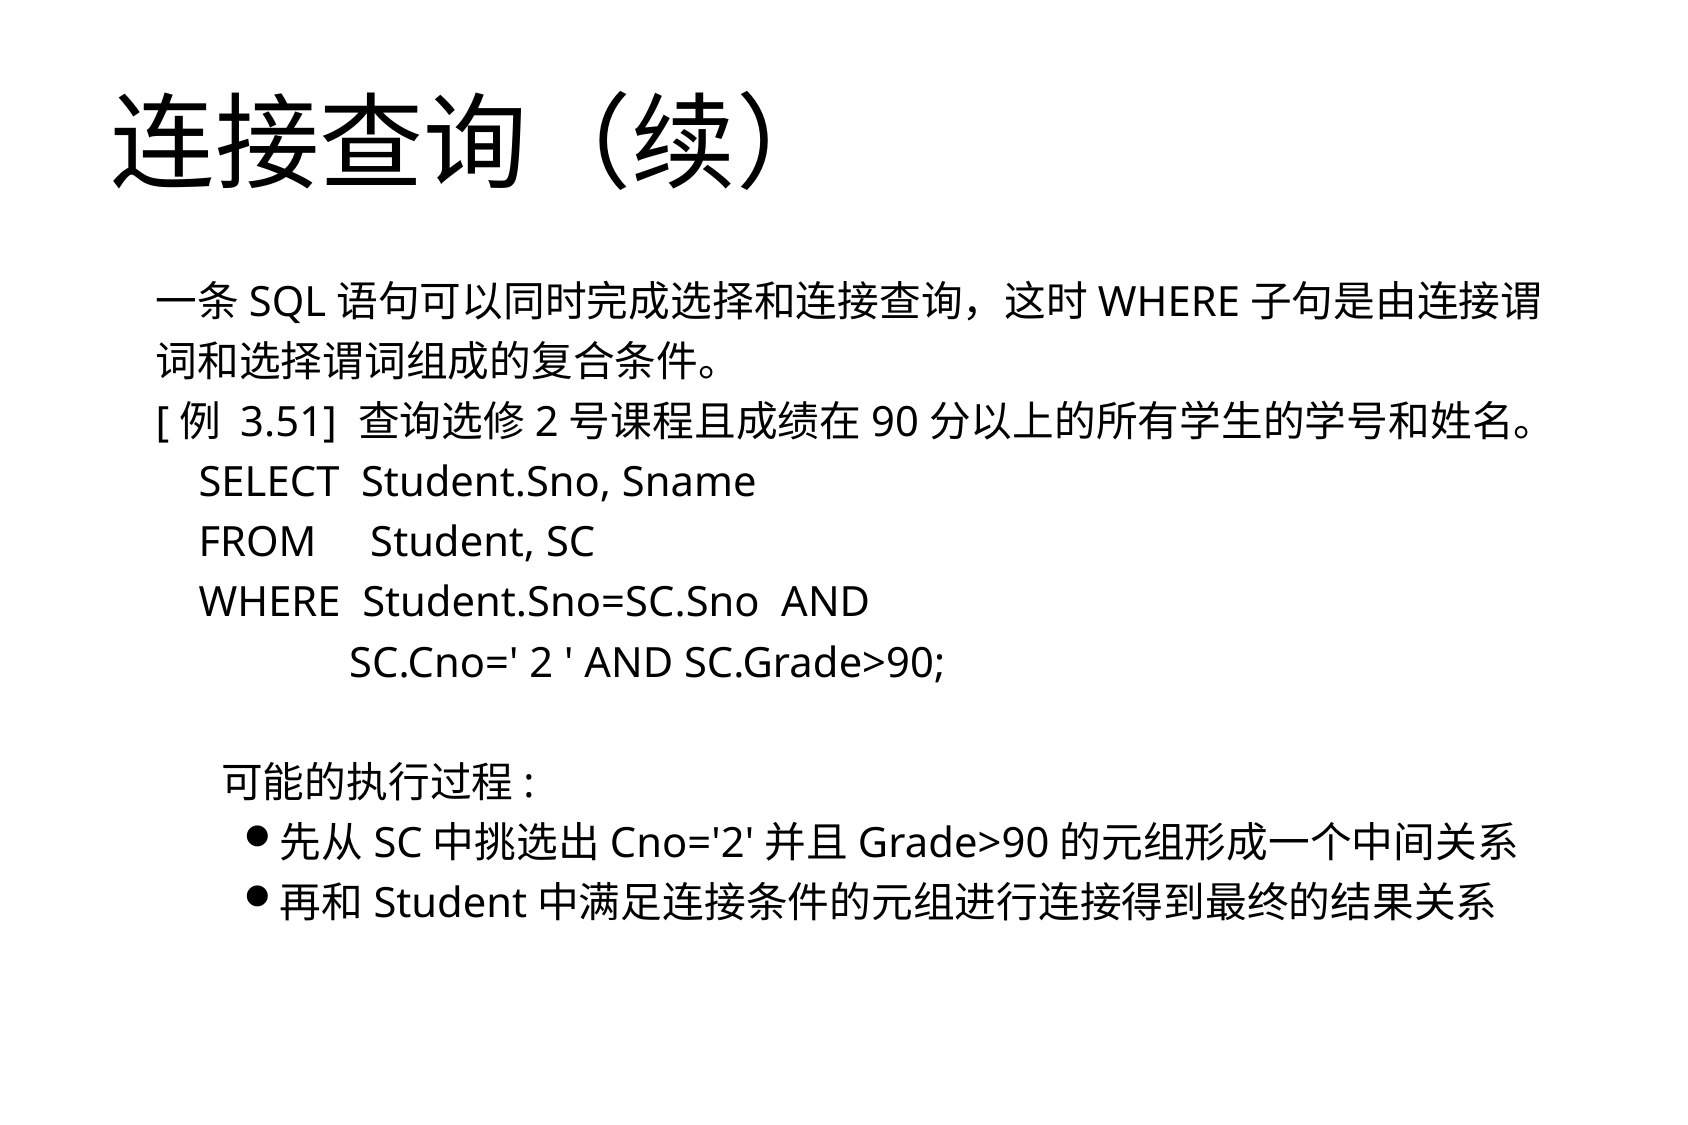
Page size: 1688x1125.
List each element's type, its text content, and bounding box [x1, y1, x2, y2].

list 一条SQL语句可以同时完成选择和连接查询，这时WHERE子句是由连接谓词和选择谓词组成的复合条件。 [例 3.51] 查询选修2号课程且成绩在90分以上的所有学生的学号和姓名。 SELECT Student.Sno, Sname FROM Student, SC WHERE Student.Sno=SC.Sno AND SC.Cno=' 2 ' AND SC.Grade>90; 可能的执行过程: 先从SC中挑选出Cno='2'并且Grade>90的元组形成一个中间关系 再和Student中满足连接条件的元组进行连接得到最终的结果关系 [129, 251, 1577, 1083]
title 连接查询（续） [84, 45, 1604, 233]
